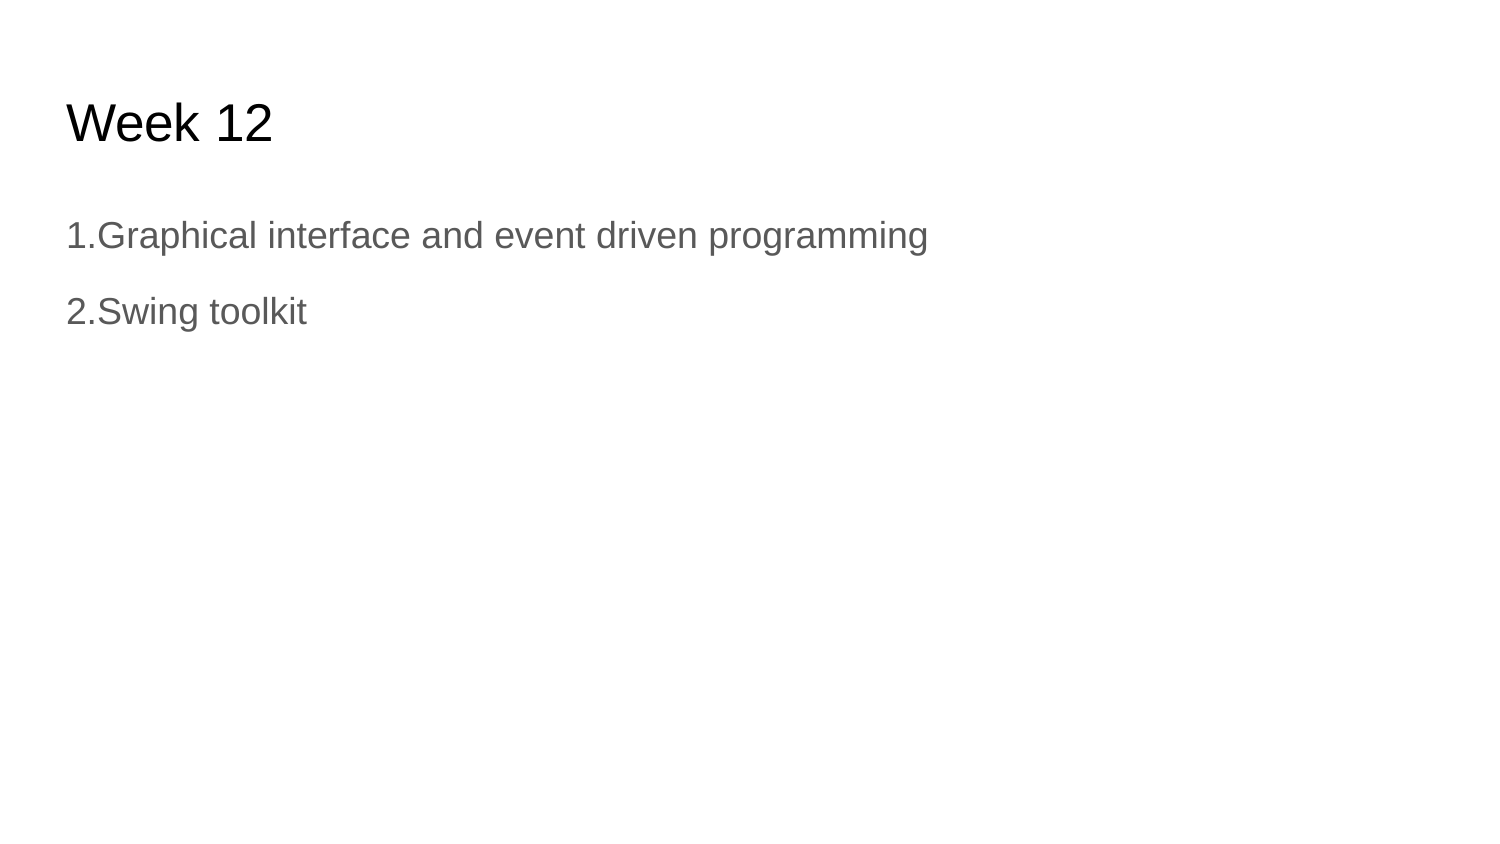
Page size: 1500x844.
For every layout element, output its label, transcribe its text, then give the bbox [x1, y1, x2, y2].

list 1.Graphical interface and event driven programming 2.Swing toolkit [51, 189, 1449, 750]
title Week 12 [51, 72, 1449, 167]
